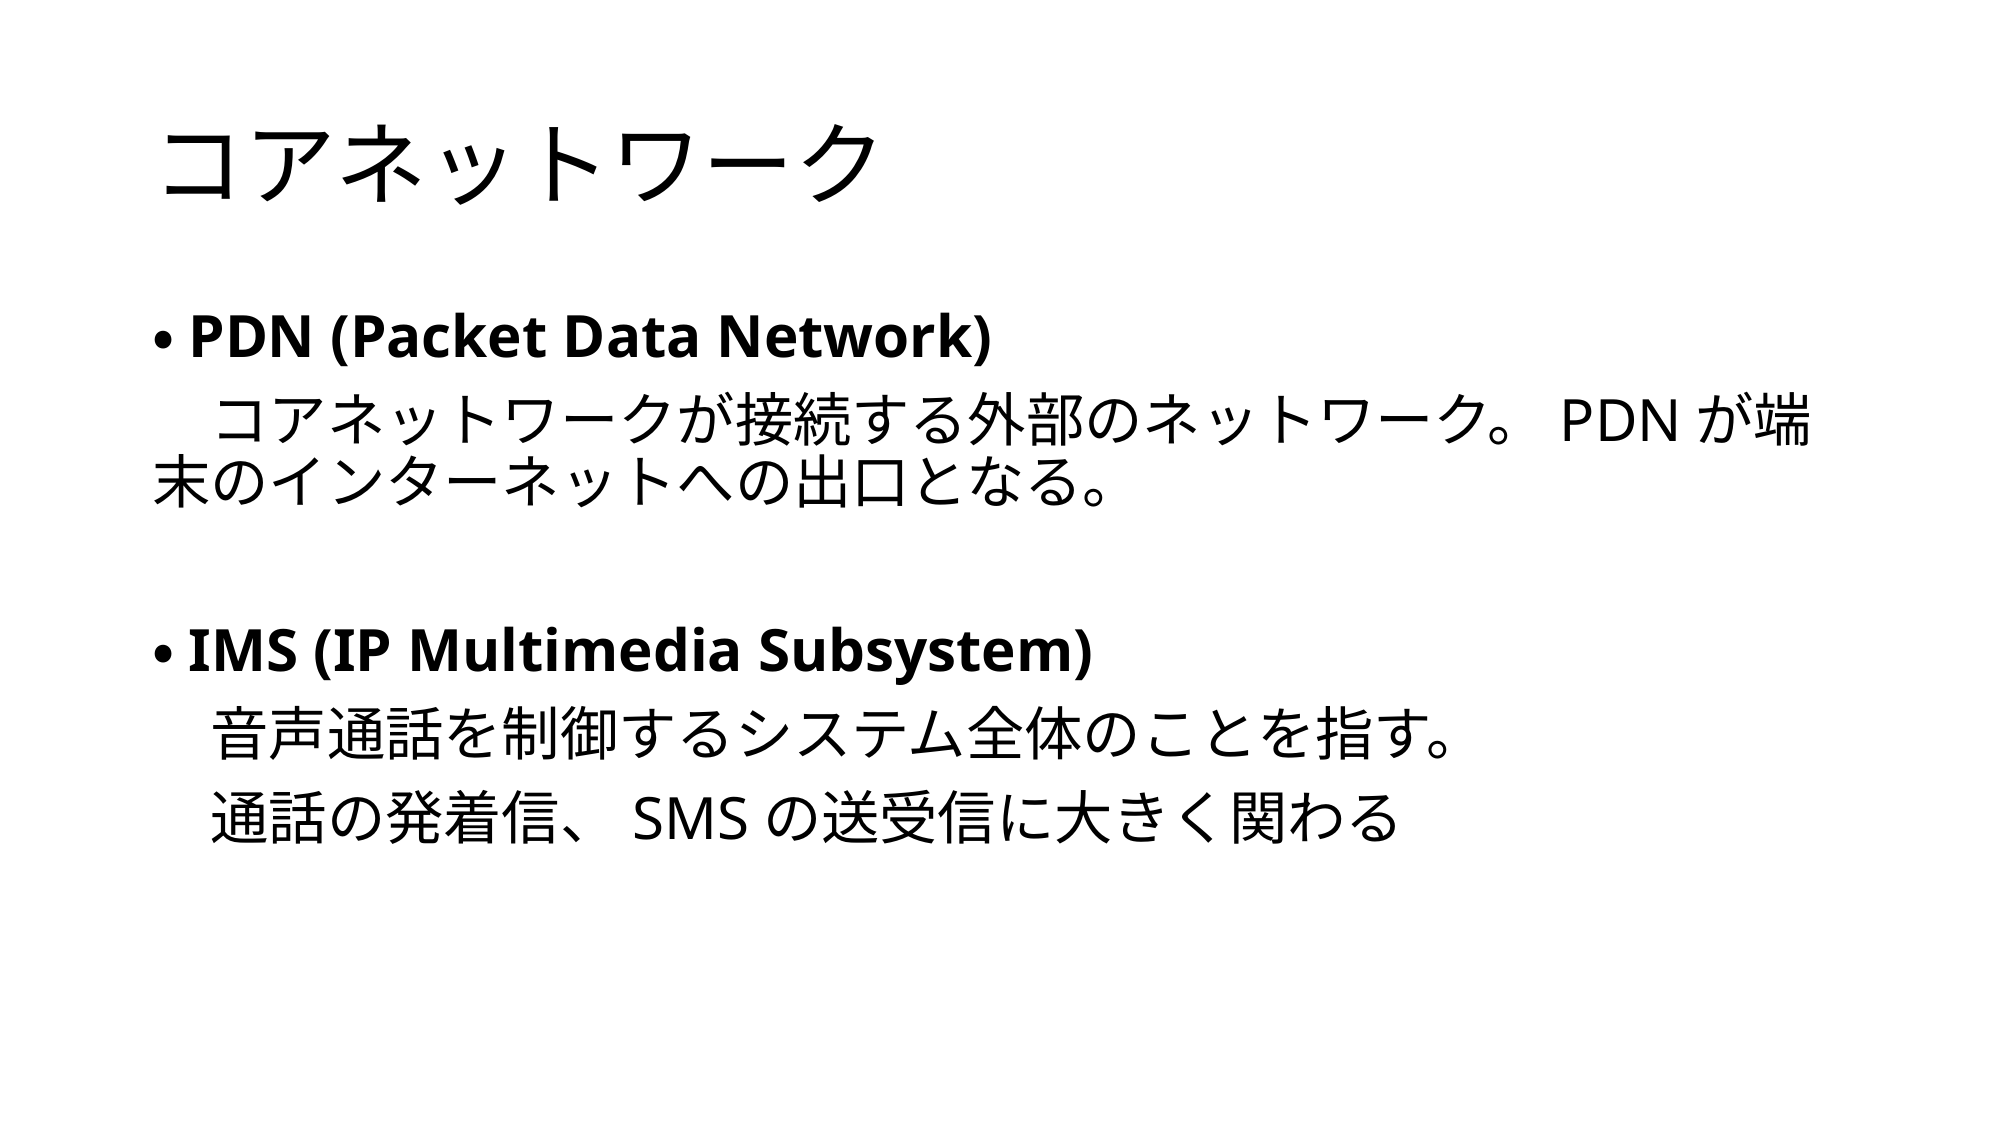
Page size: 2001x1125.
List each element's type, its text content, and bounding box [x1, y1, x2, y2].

list ・PDN (Packet Data Network) コアネットワークが接続する外部のネットワーク。PDNが端末のインターネットへの出口となる。 ・IMS (IP Multimedia Subsystem) 音声通話を制御するシステム全体のことを指す。 通話の発着信、SMSの送受信に大きく関わる [137, 299, 1863, 1014]
title コアネットワーク [137, 59, 1863, 278]
